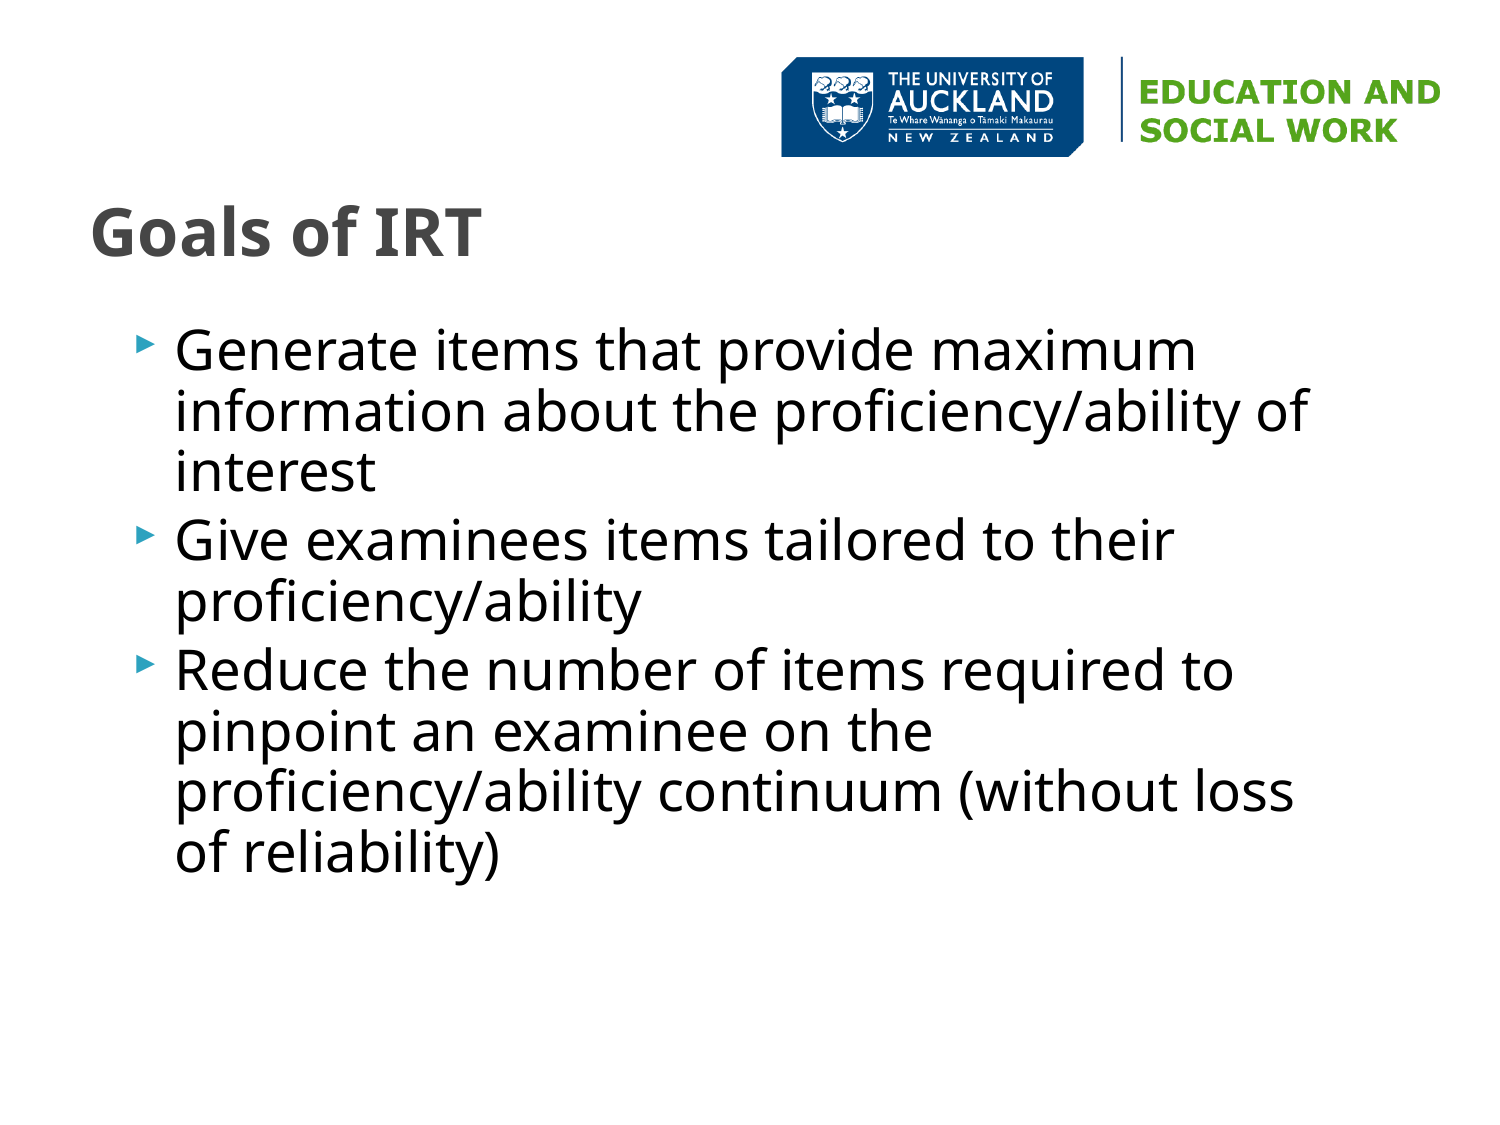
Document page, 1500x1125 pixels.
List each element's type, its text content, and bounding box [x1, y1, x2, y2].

list Generate items that provide maximum information about the proficiency/ability of interest Give examinees items tailored to their proficiency/ability Reduce the number of items required to pinpoint an examinee on the proficiency/ability continuum (without loss of reliability) [100, 314, 1376, 1034]
picture [781, 56, 1440, 157]
title Goals of IRT [75, 157, 1425, 303]
